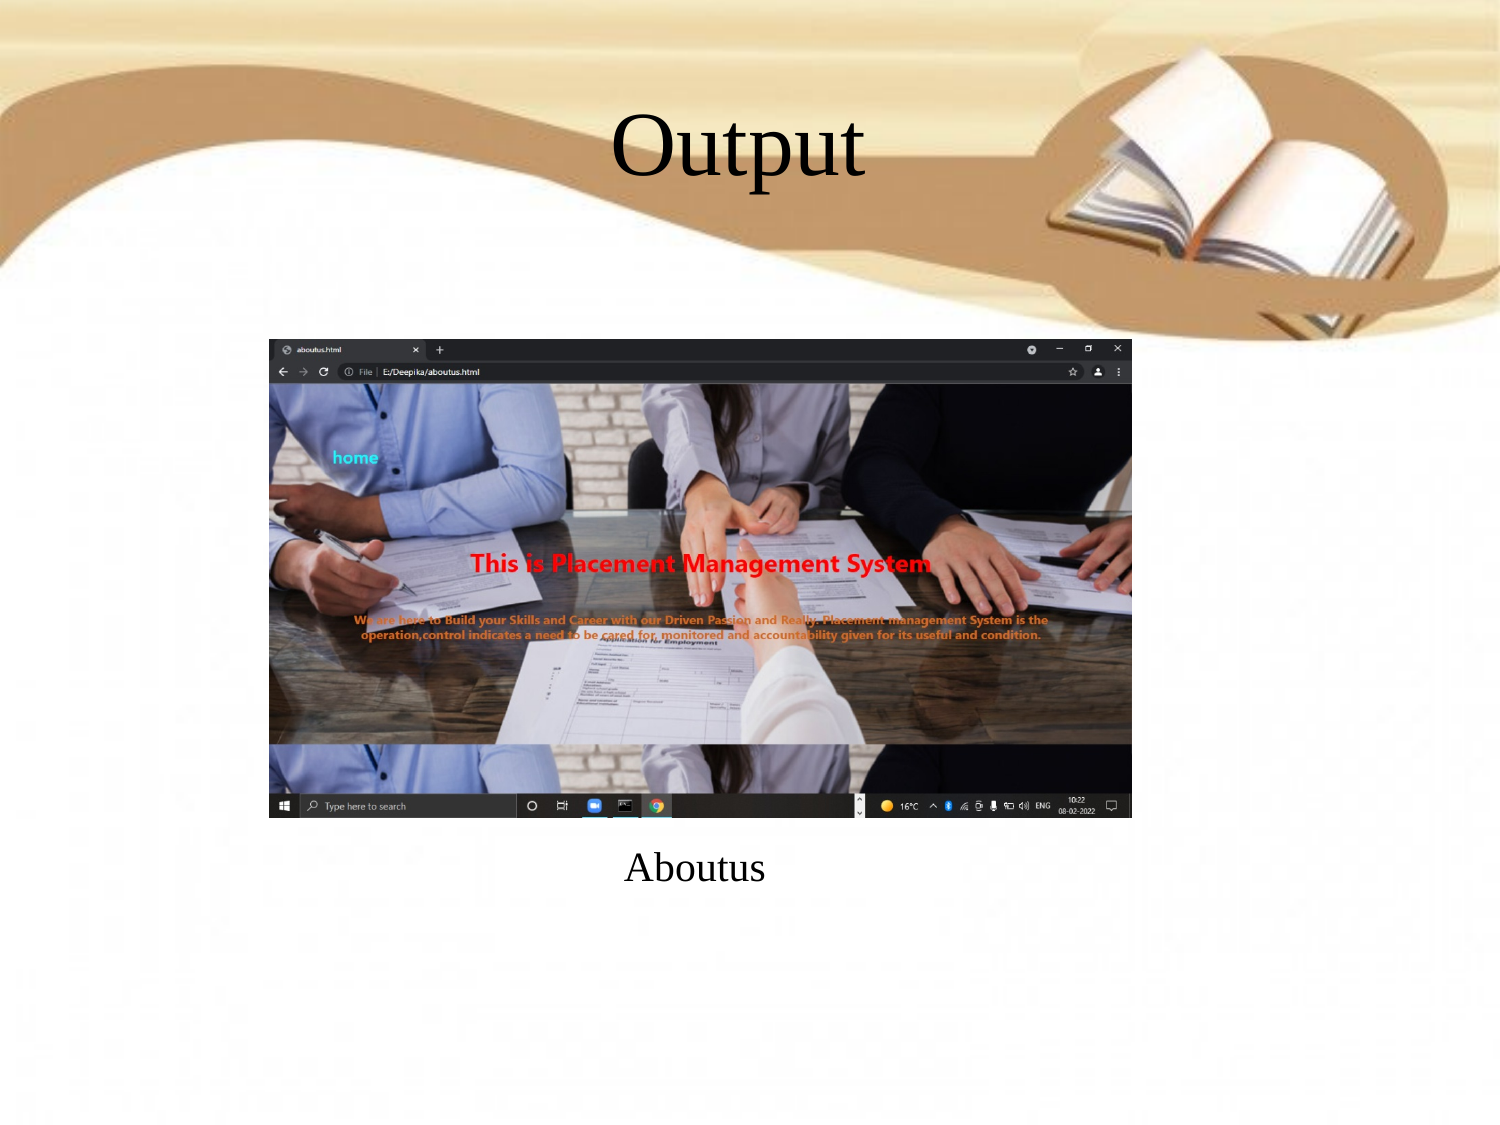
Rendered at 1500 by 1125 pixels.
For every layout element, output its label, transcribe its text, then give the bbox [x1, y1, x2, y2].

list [269, 339, 1133, 819]
title Output [75, 45, 1425, 233]
picture [0, 0, 1500, 1125]
text_box Aboutus [598, 832, 781, 897]
